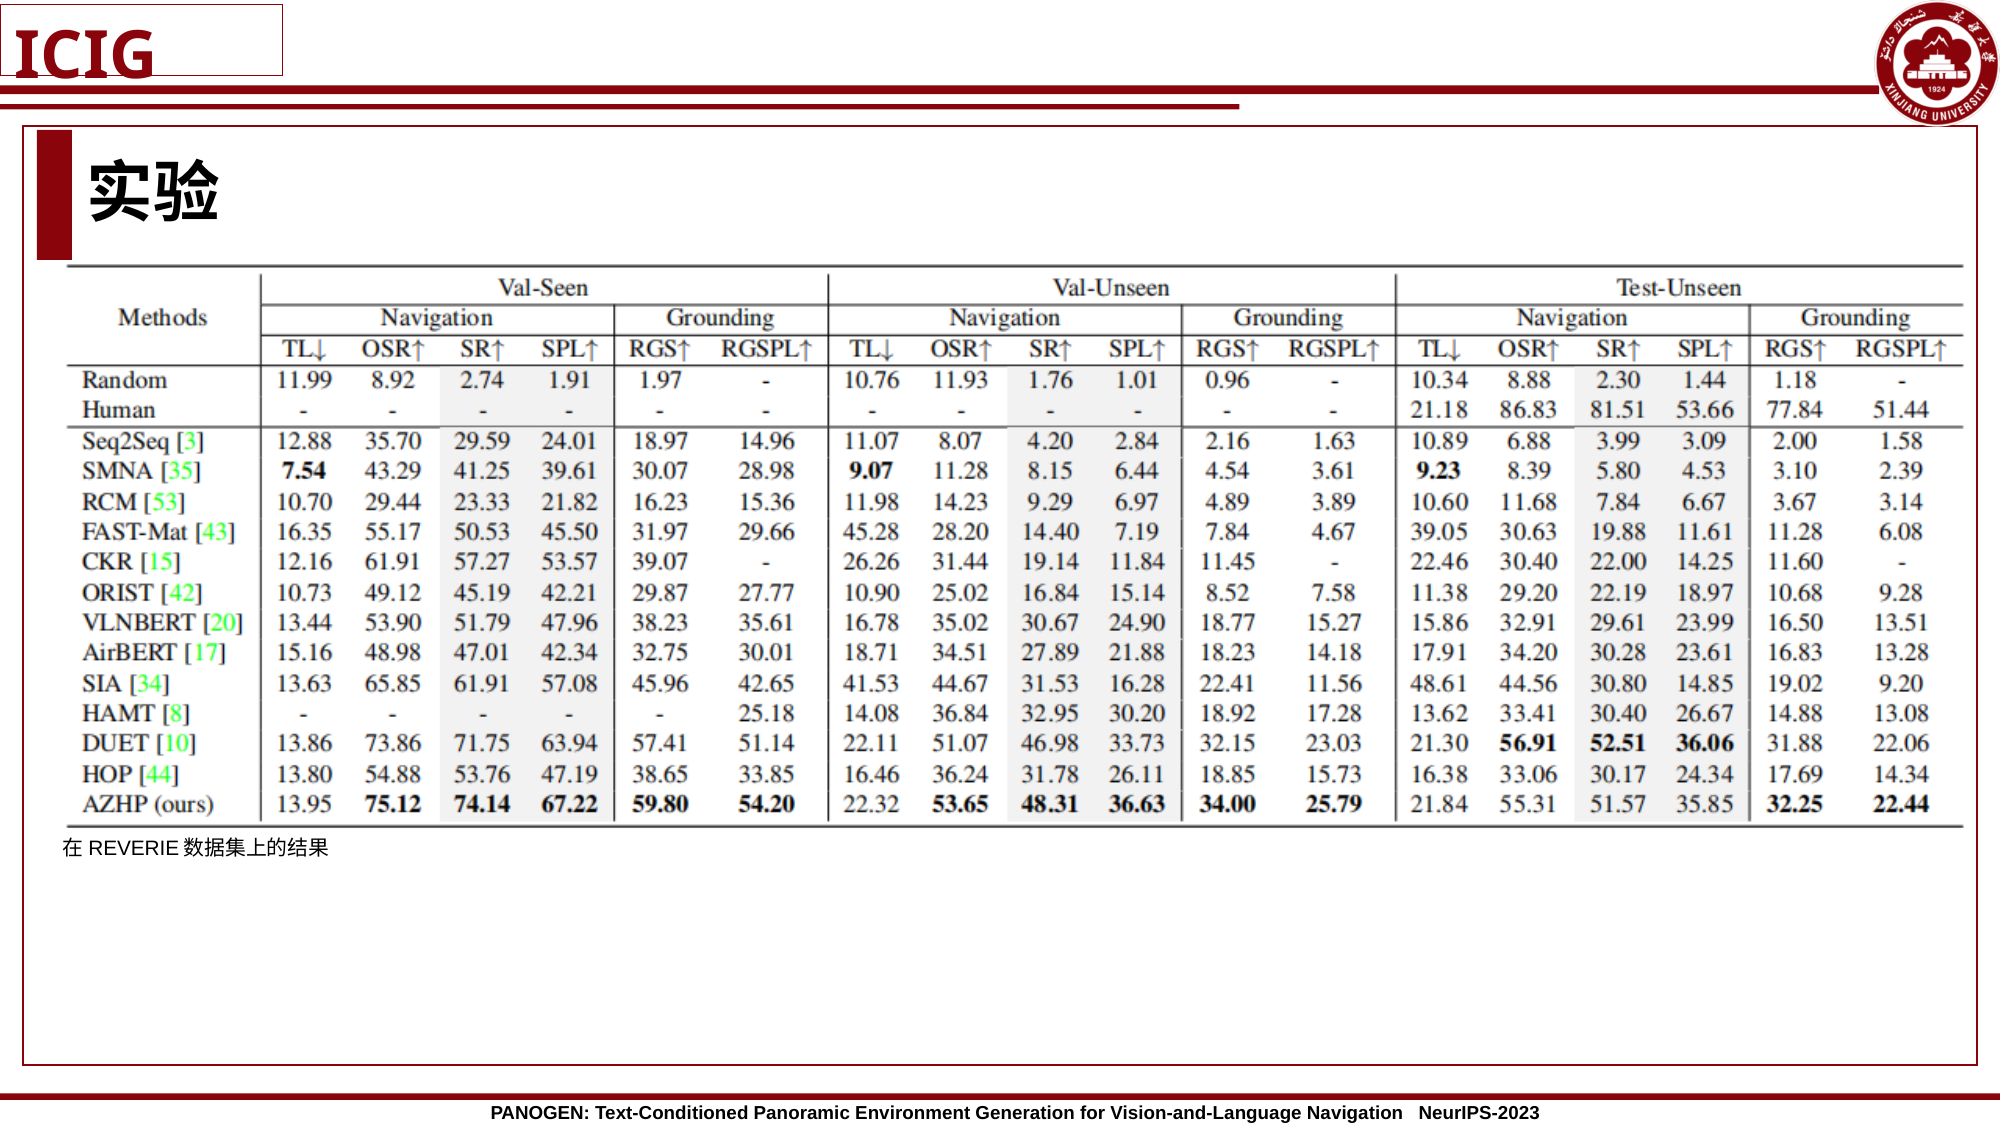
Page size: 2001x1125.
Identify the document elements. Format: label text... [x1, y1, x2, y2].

text_box PANOGEN: Text-Conditioned Panoramic Environment Generation for Vision-and-Language Navigation NeurIPS-2023 [48, 1093, 1983, 1121]
text_box 在REVERIE数据集上的结果 [47, 839, 1945, 1066]
text_box [22, 125, 1978, 1066]
text_box [0, 85, 1874, 95]
text_box [0, 1093, 48, 1100]
text_box [1983, 1093, 2000, 1100]
text_box [0, 104, 1240, 110]
text_box [36, 129, 73, 261]
text_box ICIG [0, 4, 283, 76]
picture [1874, 0, 2000, 127]
picture [47, 213, 1992, 839]
